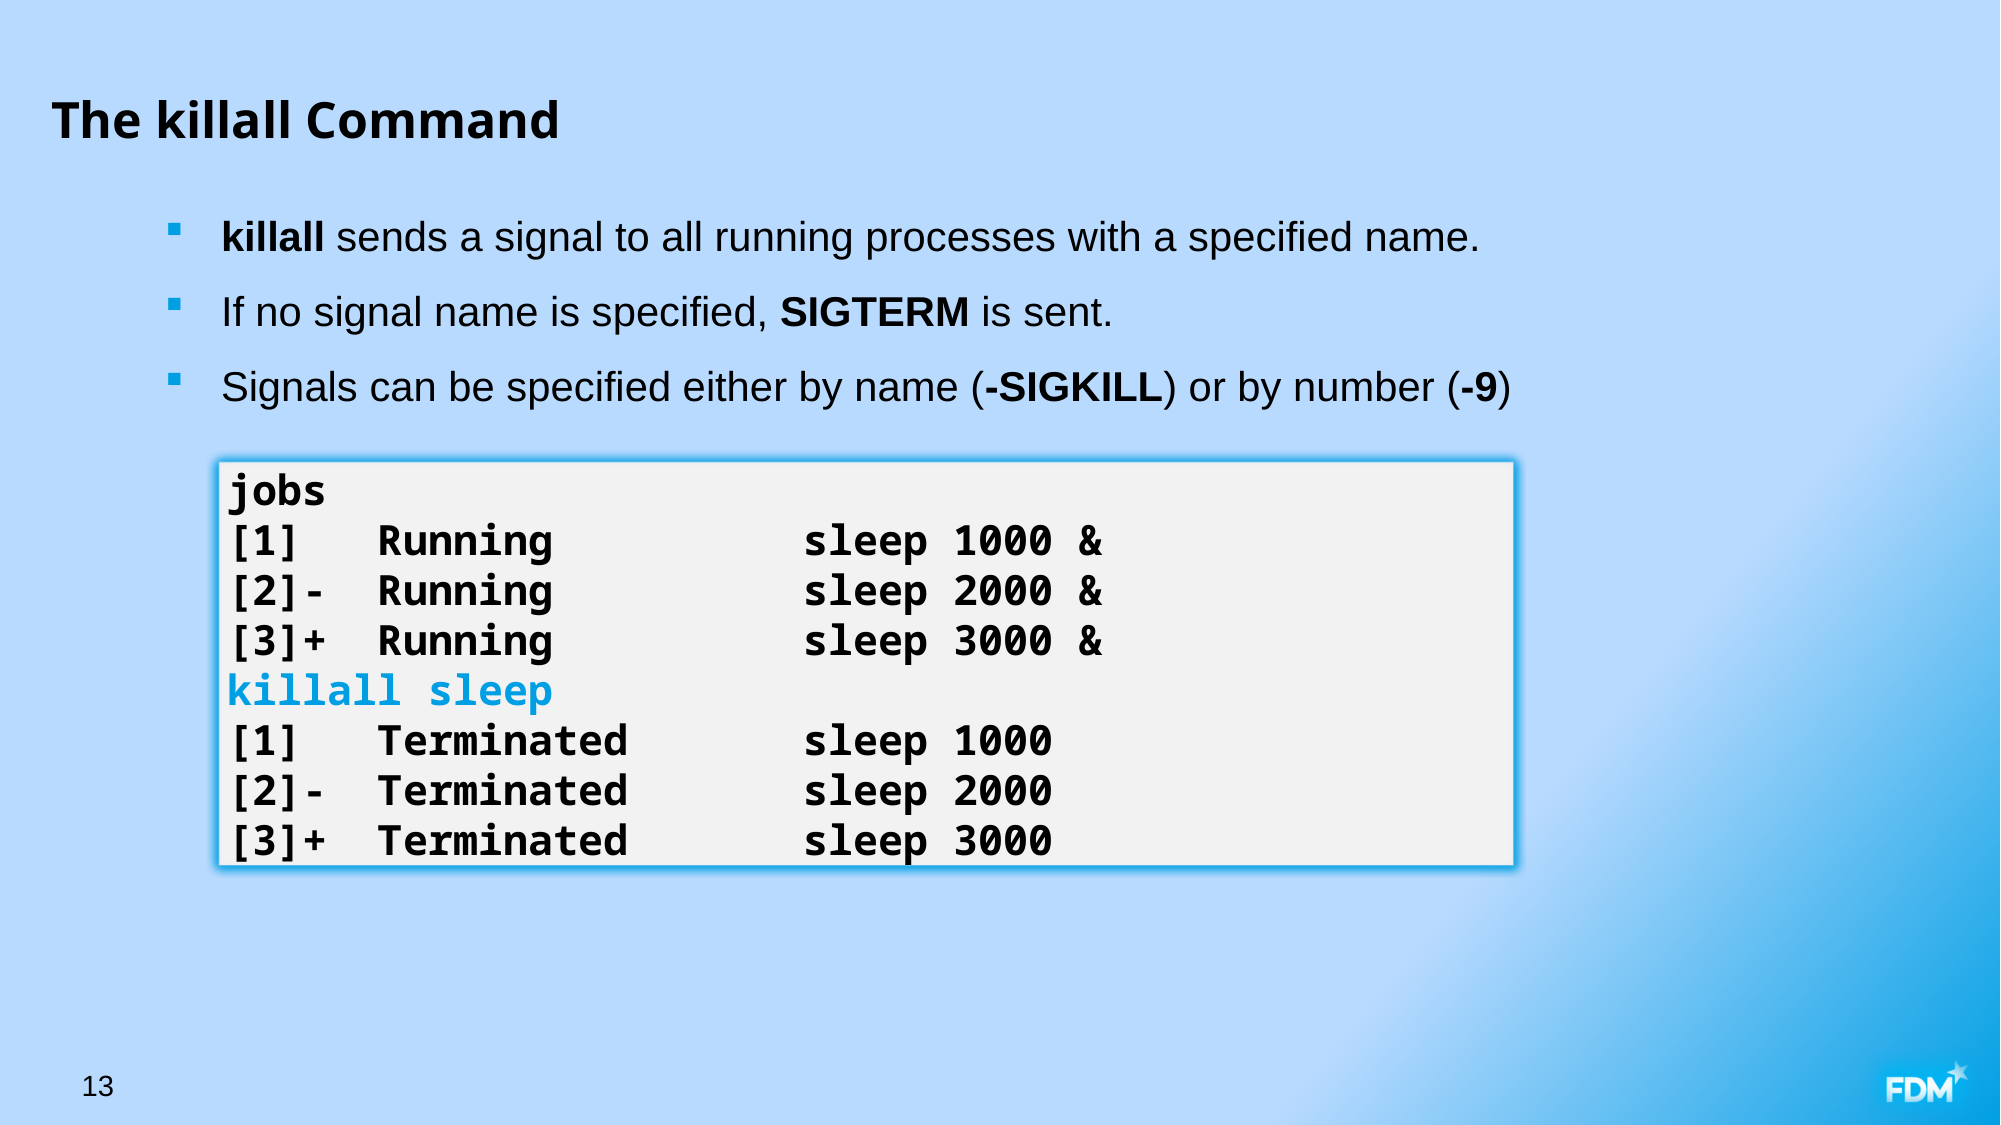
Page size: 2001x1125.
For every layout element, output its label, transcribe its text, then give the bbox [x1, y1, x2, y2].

text_box jobs [1] Running sleep 1000 & [2]- Running sleep 2000 & [3]+ Running sleep 3000 & killall sleep [1] Terminated sleep 1000 [2]- Terminated sleep 2000 [3]+ Terminated sleep 3000 [229, 472, 1506, 857]
text_box The killall Command [39, 76, 1879, 159]
picture [1858, 1029, 2000, 1125]
text_box killall sends a signal to all running processes with a specified name. If no signal name is specified, SIGTERM is sent. Signals can be specified either by name (-SIGKILL) or by number (-9) [150, 202, 1850, 377]
slide_number 13 [66, 1060, 534, 1110]
